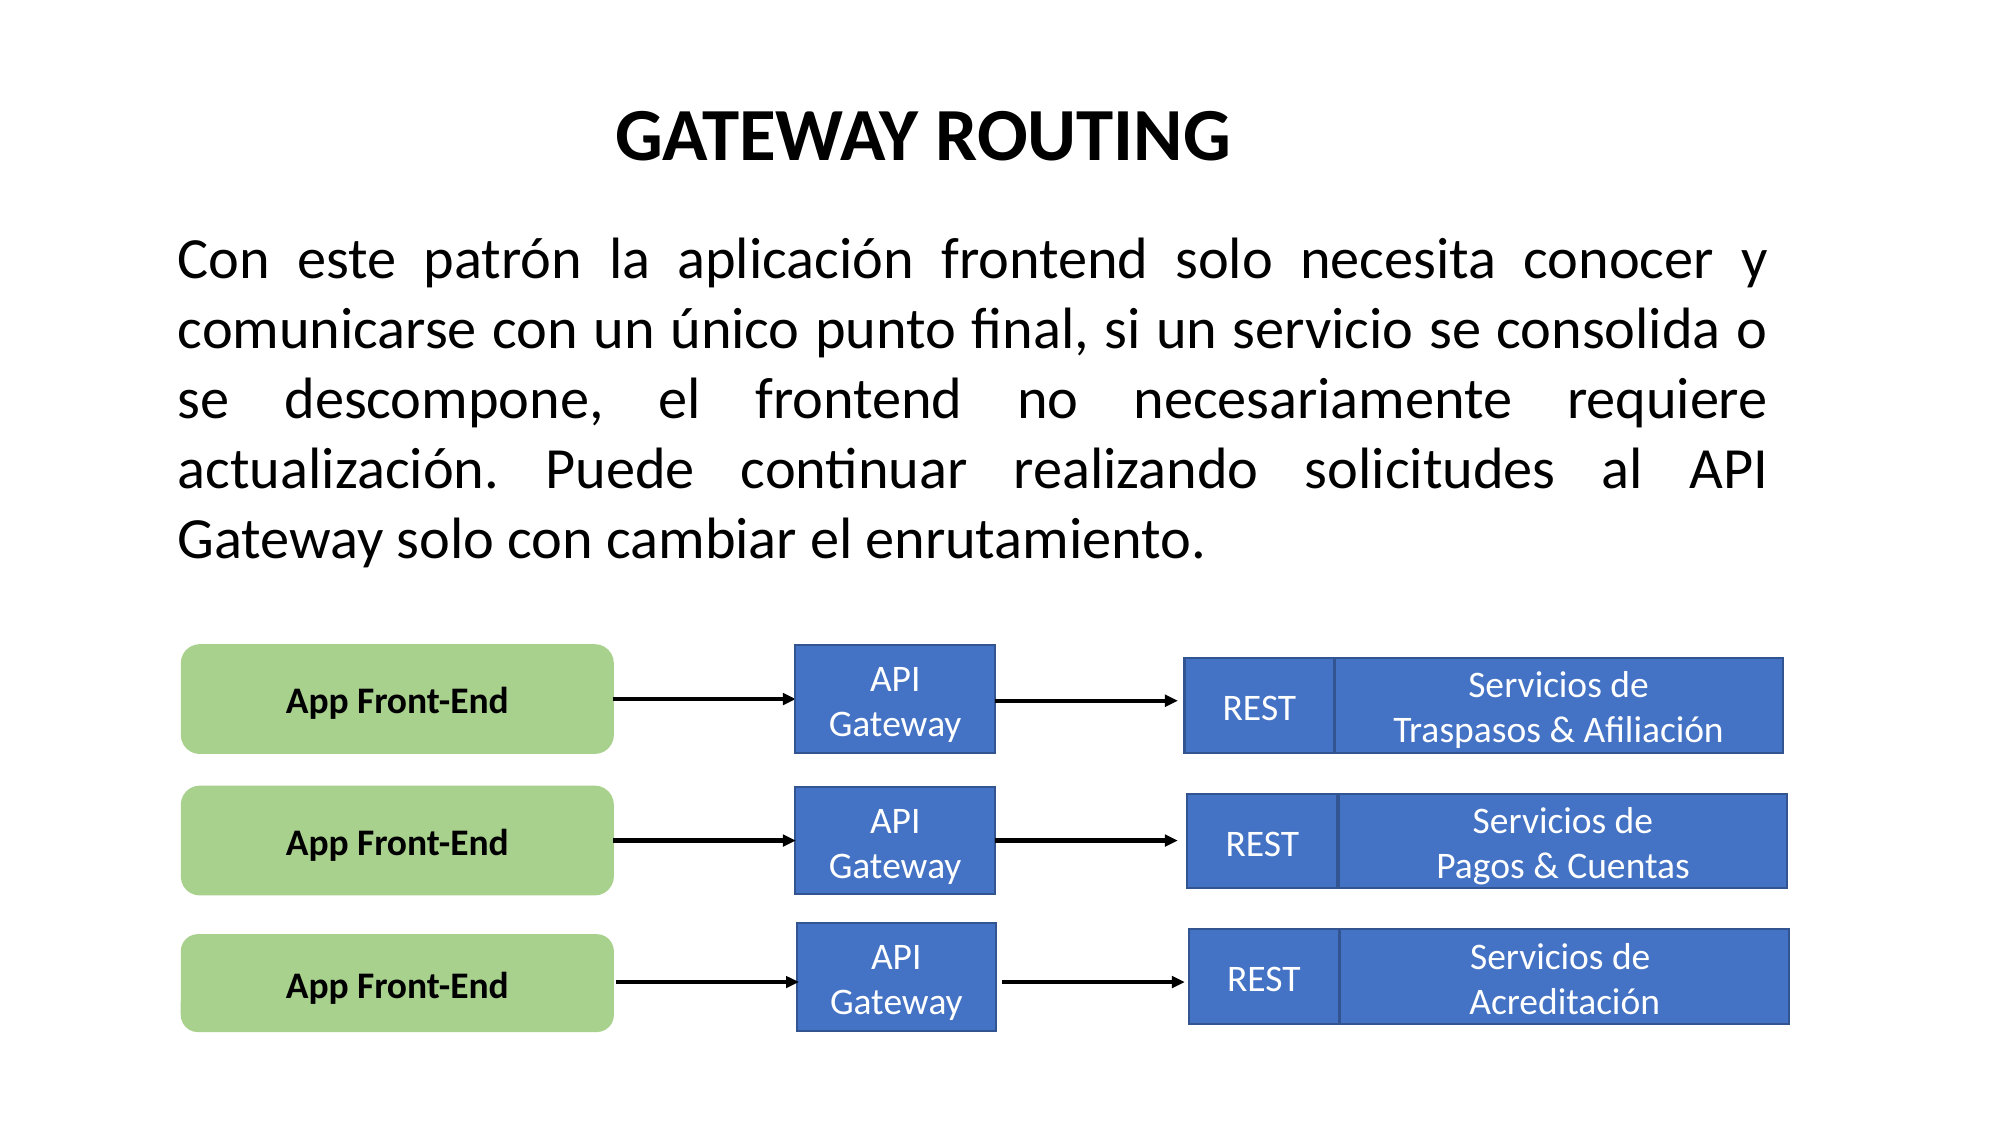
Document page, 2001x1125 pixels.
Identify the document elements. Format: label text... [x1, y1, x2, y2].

text_box REST [1188, 928, 1339, 1025]
text_box App Front-End [180, 644, 614, 754]
text_box API Gateway [796, 922, 997, 1032]
text_box App Front-End [180, 785, 614, 896]
text_box App Front-End [180, 934, 614, 1033]
text_box GATEWAY ROUTING [600, 78, 1247, 183]
text_box Con este patrón la aplicación frontend solo necesita conocer y comunicarse con un único punto final, si un servicio se consolida o se descompone, el frontend no necesariamente requiere actualización. Puede continuar realizando solicitudes al API Gateway solo con cambiar el enrutamiento. [163, 213, 1783, 578]
text_box REST [1186, 793, 1338, 889]
text_box API Gateway [794, 786, 996, 895]
text_box Servicios de Traspasos & Afiliación [1333, 657, 1784, 754]
text_box Servicios de Acreditación [1339, 928, 1790, 1025]
text_box API Gateway [794, 644, 996, 754]
text_box REST [1183, 657, 1333, 754]
text_box Servicios de Pagos & Cuentas [1338, 793, 1788, 889]
